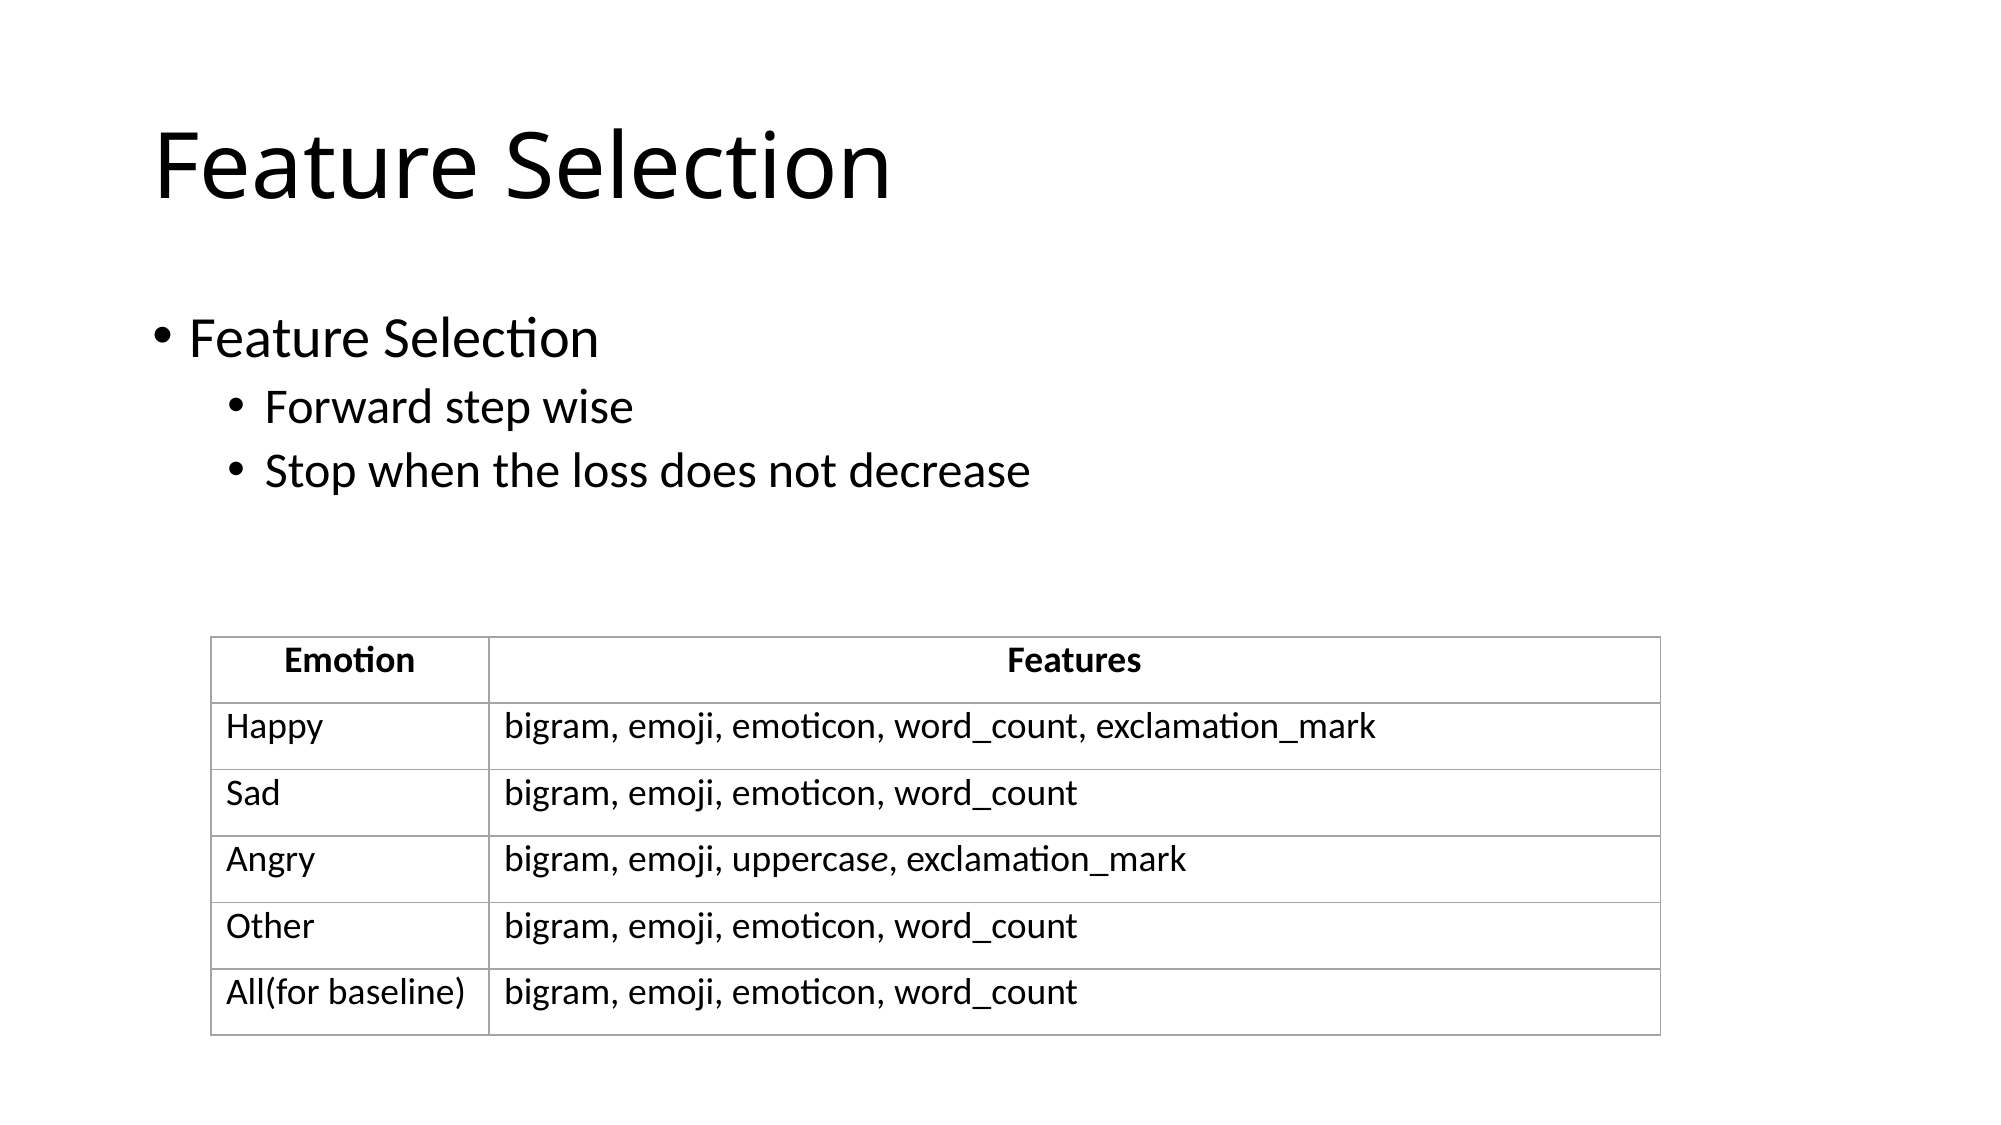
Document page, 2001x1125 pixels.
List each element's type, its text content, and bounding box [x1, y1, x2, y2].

table_cell Sad [212, 770, 488, 835]
table_cell bigram, emoji, emoticon, word_count [490, 903, 1660, 968]
list Feature Selection Forward step wise Stop when the loss does not decrease [137, 519, 1863, 1014]
table_cell All(for baseline) [212, 970, 488, 1034]
table_header Features [490, 638, 1660, 702]
table_cell bigram, emoji, uppercase, exclamation_mark [490, 837, 1660, 902]
table_cell Other [212, 903, 488, 968]
table_cell bigram, emoji, emoticon, word_count [490, 970, 1660, 1034]
text_box [0, 413, 2000, 519]
list Feature Selection Forward step wise Stop when the loss does not decrease [137, 299, 1863, 413]
title Feature Selection [137, 59, 1863, 278]
table_cell bigram, emoji, emoticon, word_count [490, 770, 1660, 835]
table_cell bigram, emoji, emoticon, word_count, exclamation_mark [490, 704, 1660, 769]
table_cell Happy [212, 704, 488, 769]
table_header Emotion [212, 638, 488, 702]
table_cell Angry [212, 837, 488, 902]
